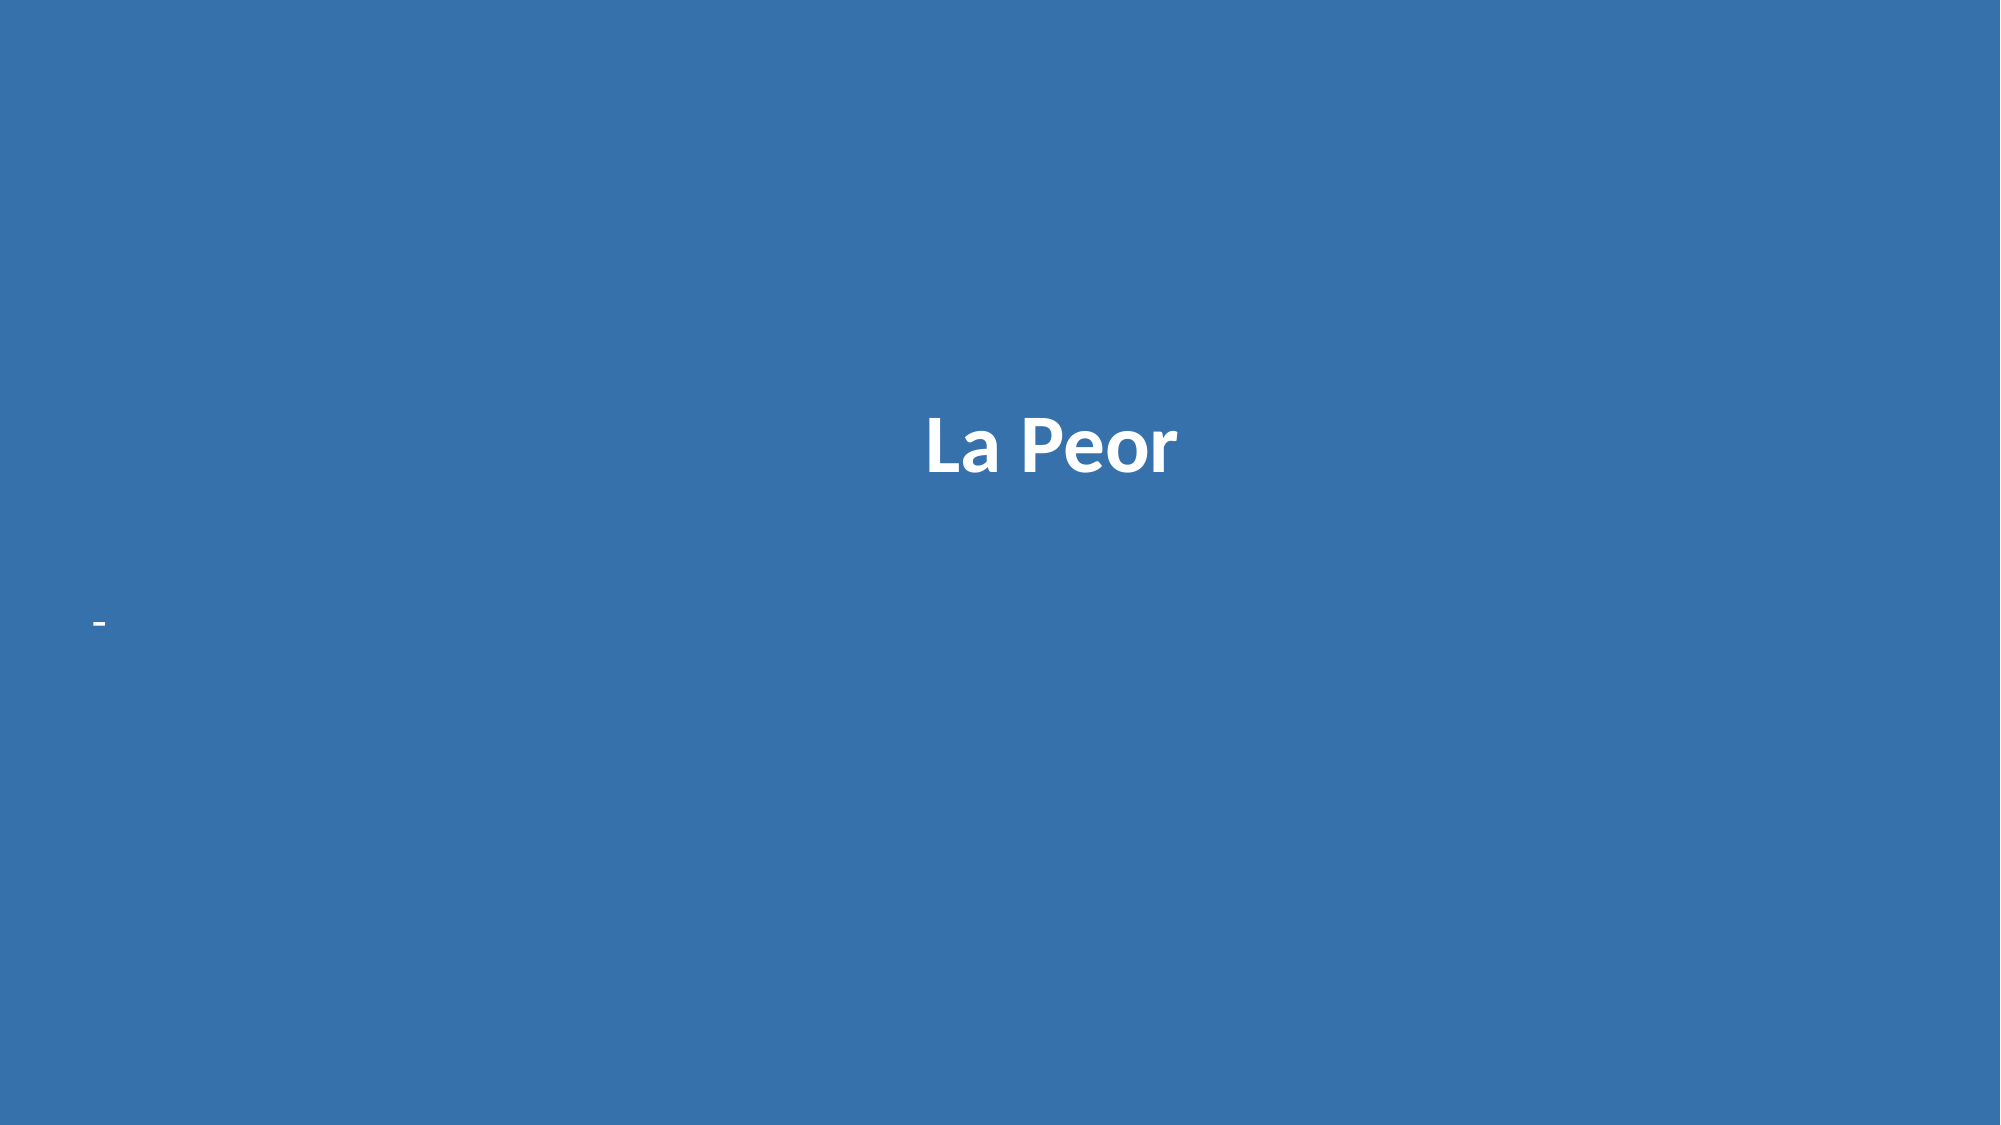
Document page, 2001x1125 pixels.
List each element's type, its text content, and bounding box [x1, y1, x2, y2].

text_box [0, 0, 2000, 1125]
text_box La Peor - [76, 381, 2000, 657]
